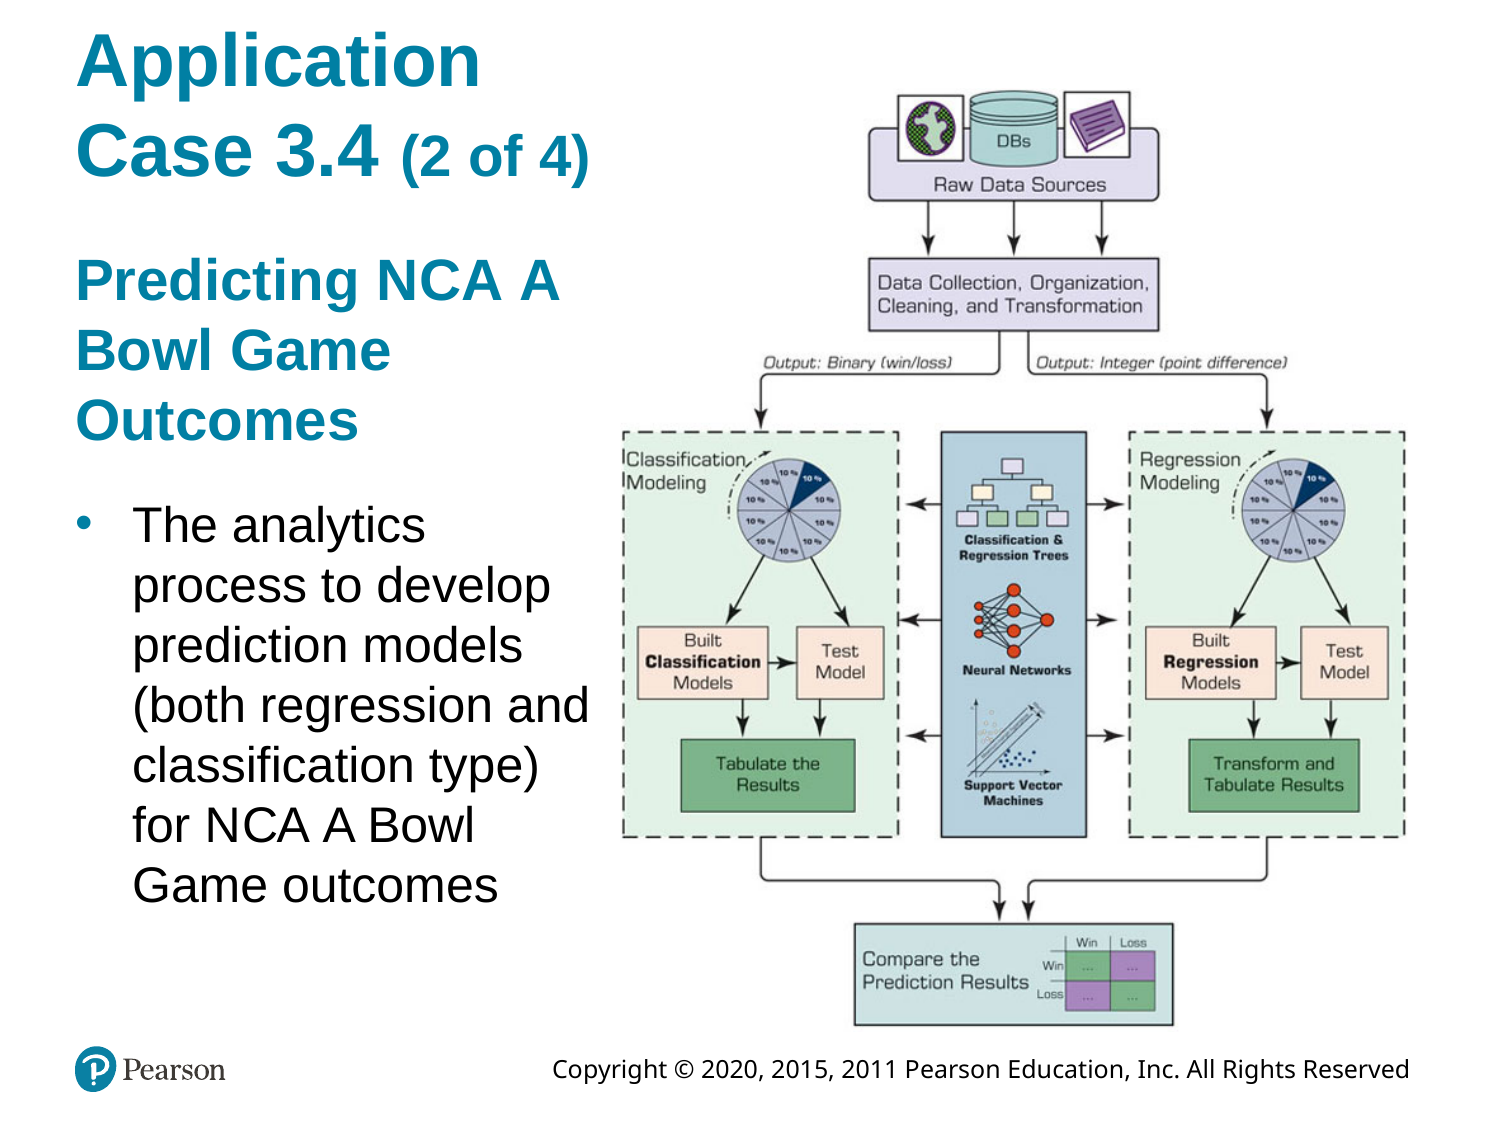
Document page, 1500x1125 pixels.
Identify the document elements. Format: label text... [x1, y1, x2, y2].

list The analytics process to develop prediction models (both regression and classification type) for N C A A Bowl Game outcomes [75, 492, 600, 1125]
list Predicting N C A A Bowl Game Outcomes [75, 242, 600, 492]
picture [619, 88, 1408, 1032]
title Application Case 3.4 (2 of 4) [75, 4, 600, 192]
